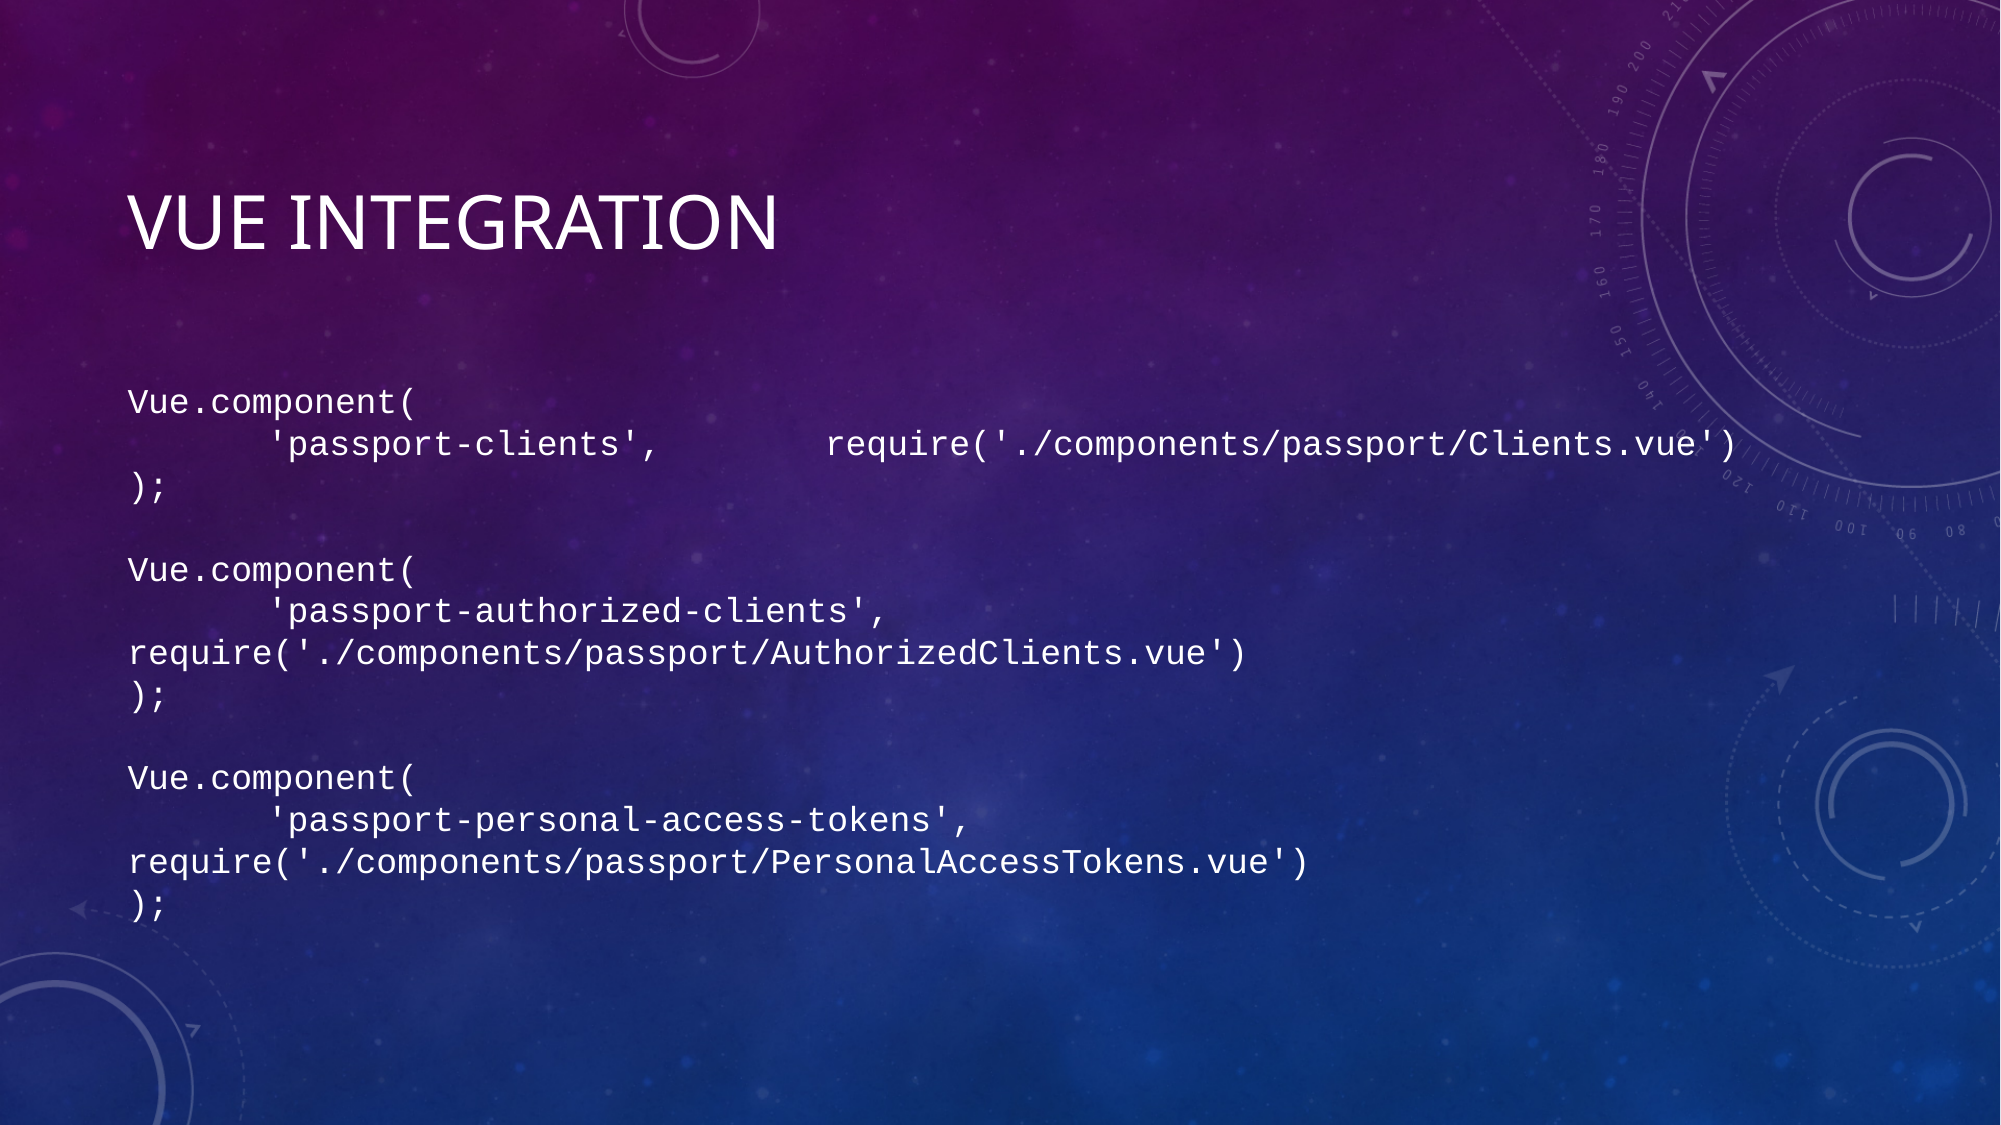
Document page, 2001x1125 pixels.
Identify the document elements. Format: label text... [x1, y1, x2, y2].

list Vue.component( 'passport-clients', require('./components/passport/Clients.vue') ); Vue.component( 'passport-authorized-clients', require('./components/passport/AuthorizedClients.vue') ); Vue.component( 'passport-personal-access-tokens', require('./components/passport/PersonalAccessTokens.vue') ); [112, 351, 1775, 950]
title Vue Integration [112, 99, 1775, 339]
picture [0, 0, 2001, 1125]
